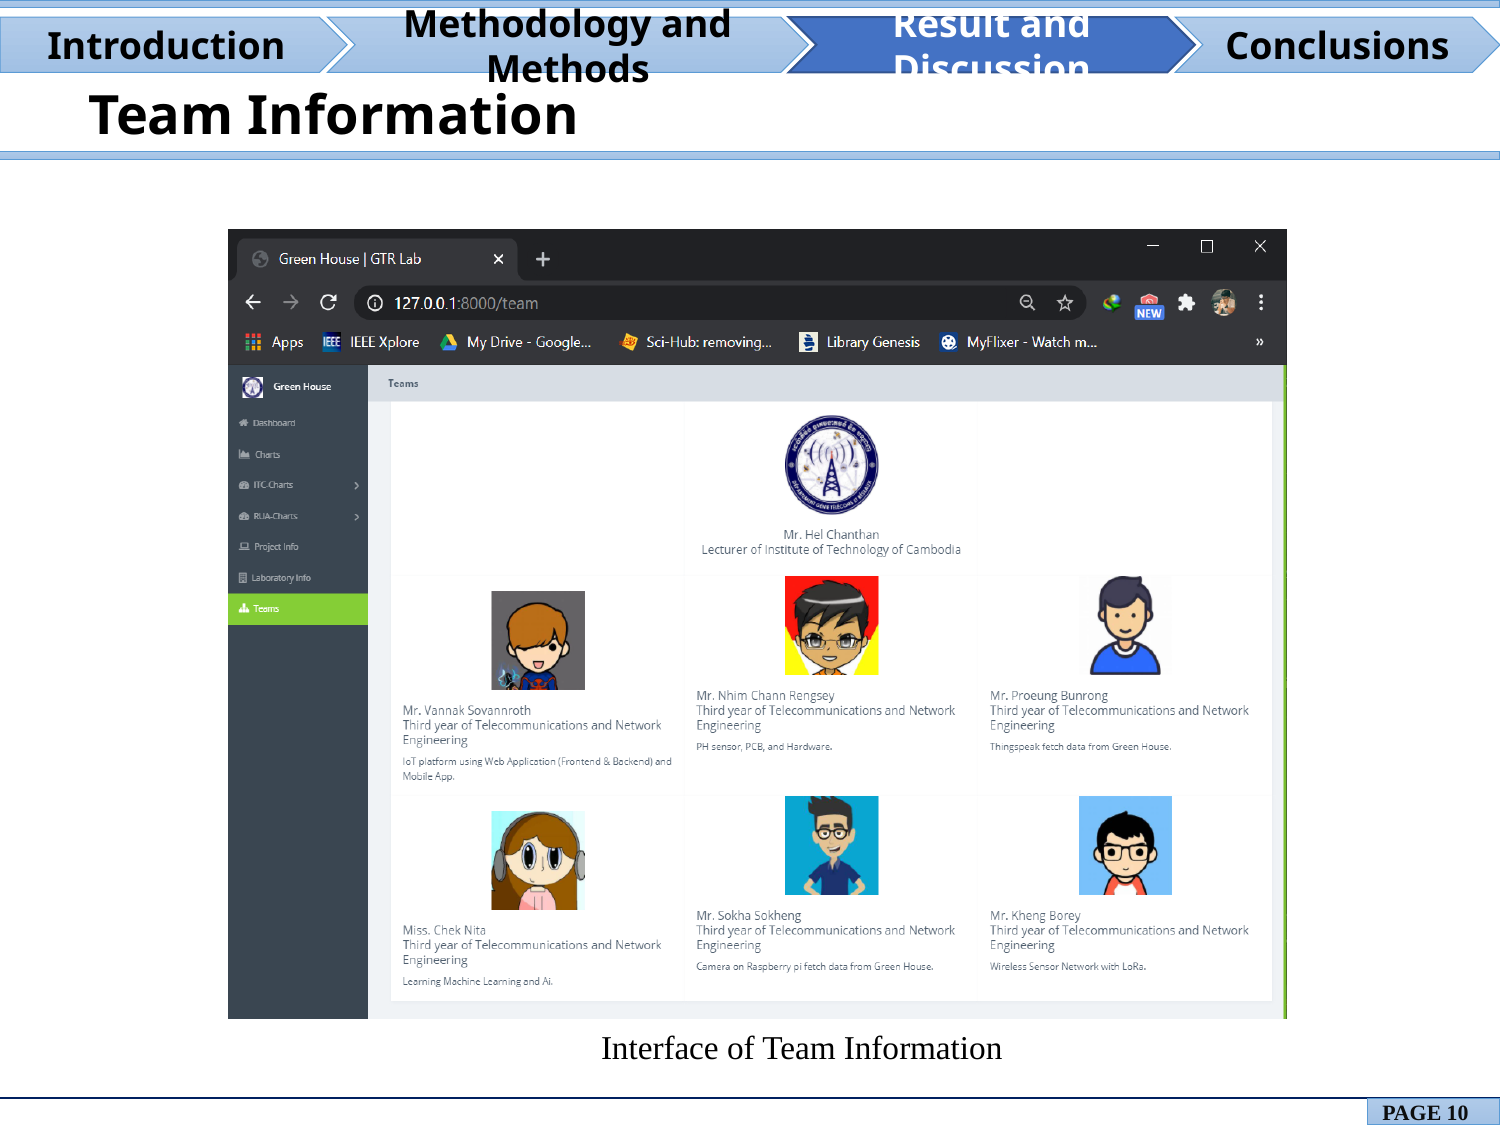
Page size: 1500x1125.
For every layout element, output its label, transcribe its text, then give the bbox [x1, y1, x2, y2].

picture [228, 229, 1287, 1019]
text_box Conclusions [1173, 16, 1500, 73]
text_box Methodology and Methods [326, 16, 810, 73]
text_box PAGE 10 [1367, 1099, 1500, 1125]
text_box Interface of Team Information [586, 1018, 1338, 1074]
text_box [0, 151, 1500, 160]
text_box [0, 0, 1500, 8]
text_box Result and Discussion [786, 16, 1197, 74]
title Team Information [73, 92, 1368, 143]
text_box Introduction [0, 16, 348, 73]
